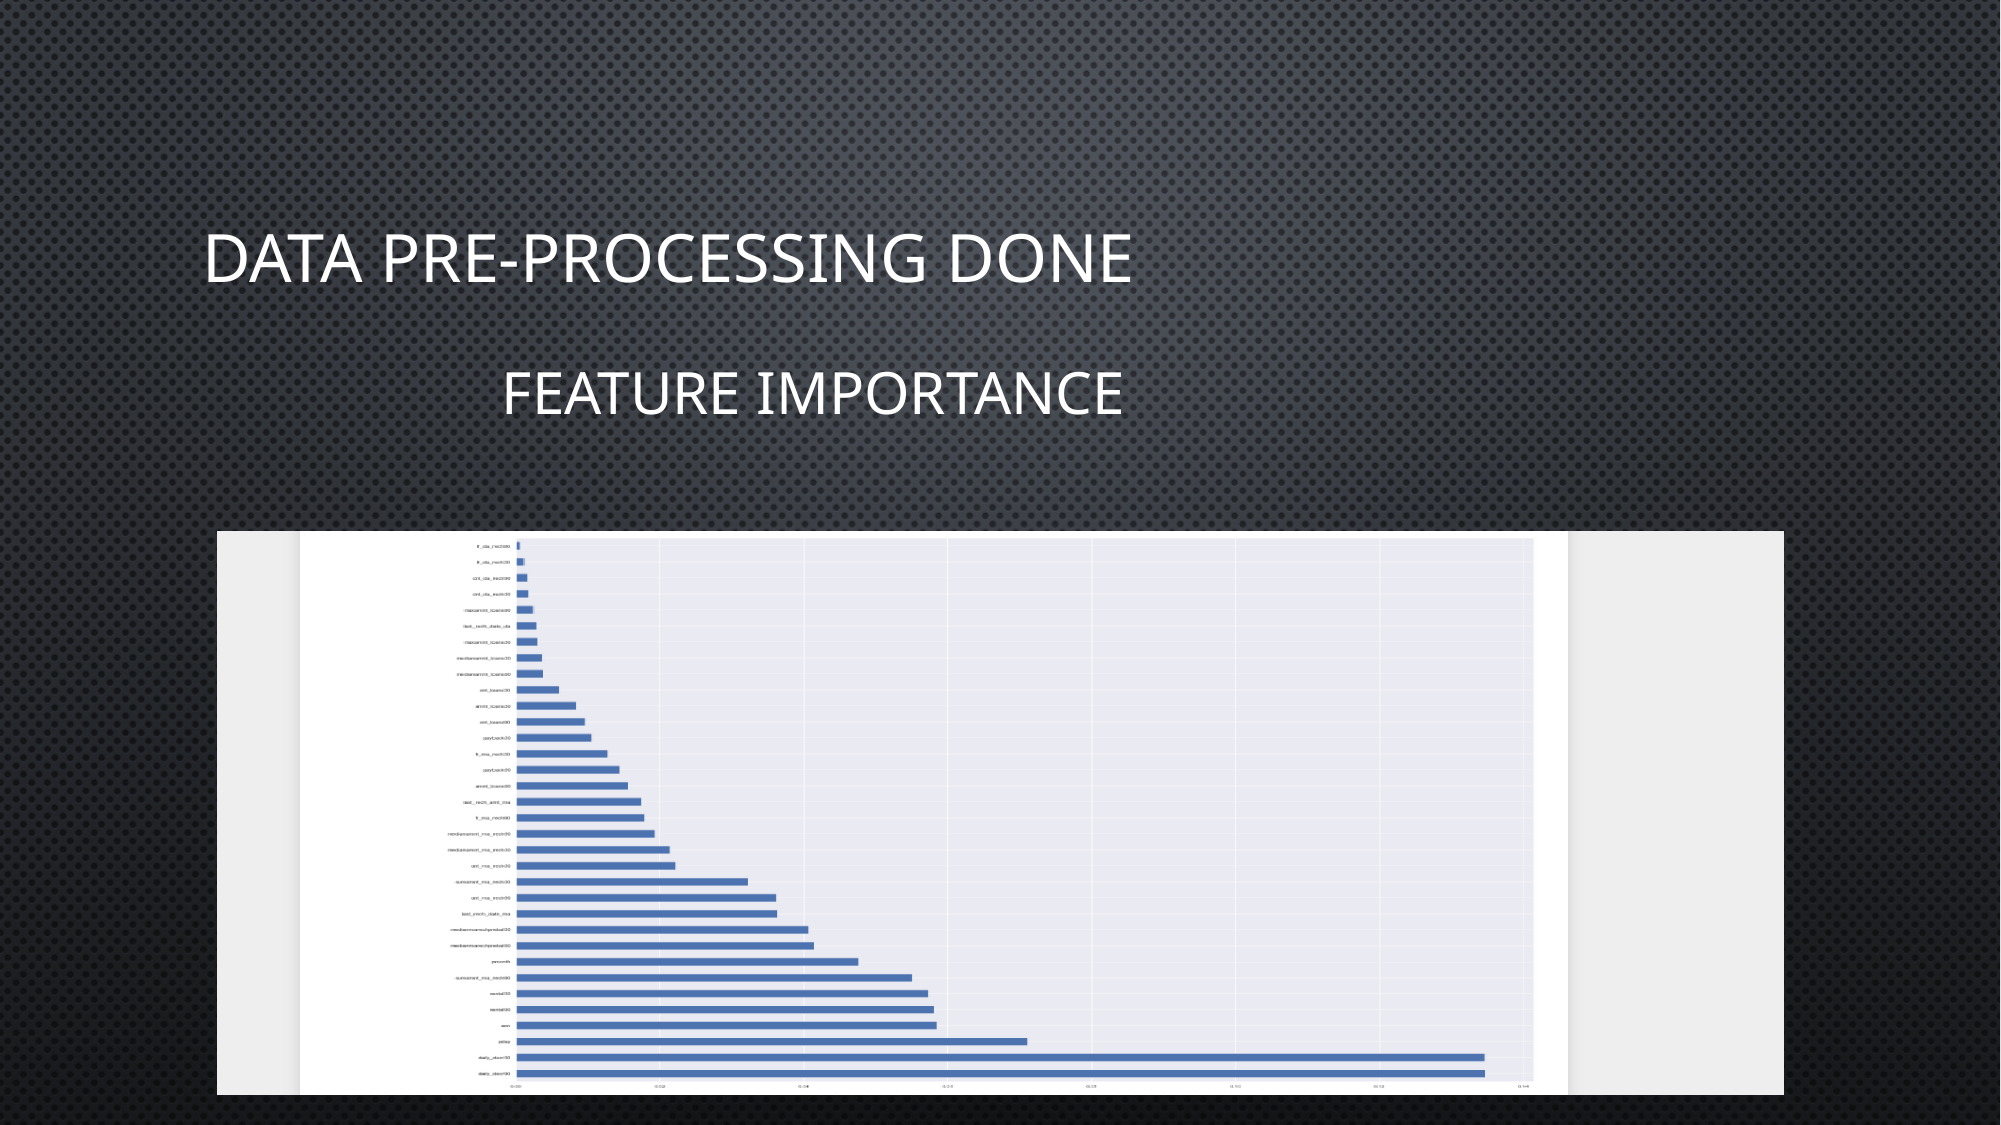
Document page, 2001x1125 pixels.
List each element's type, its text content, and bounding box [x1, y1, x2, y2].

title Data Pre-processing Done [187, 99, 1813, 413]
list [216, 531, 1784, 1095]
list Feature Importance [486, 339, 1243, 434]
